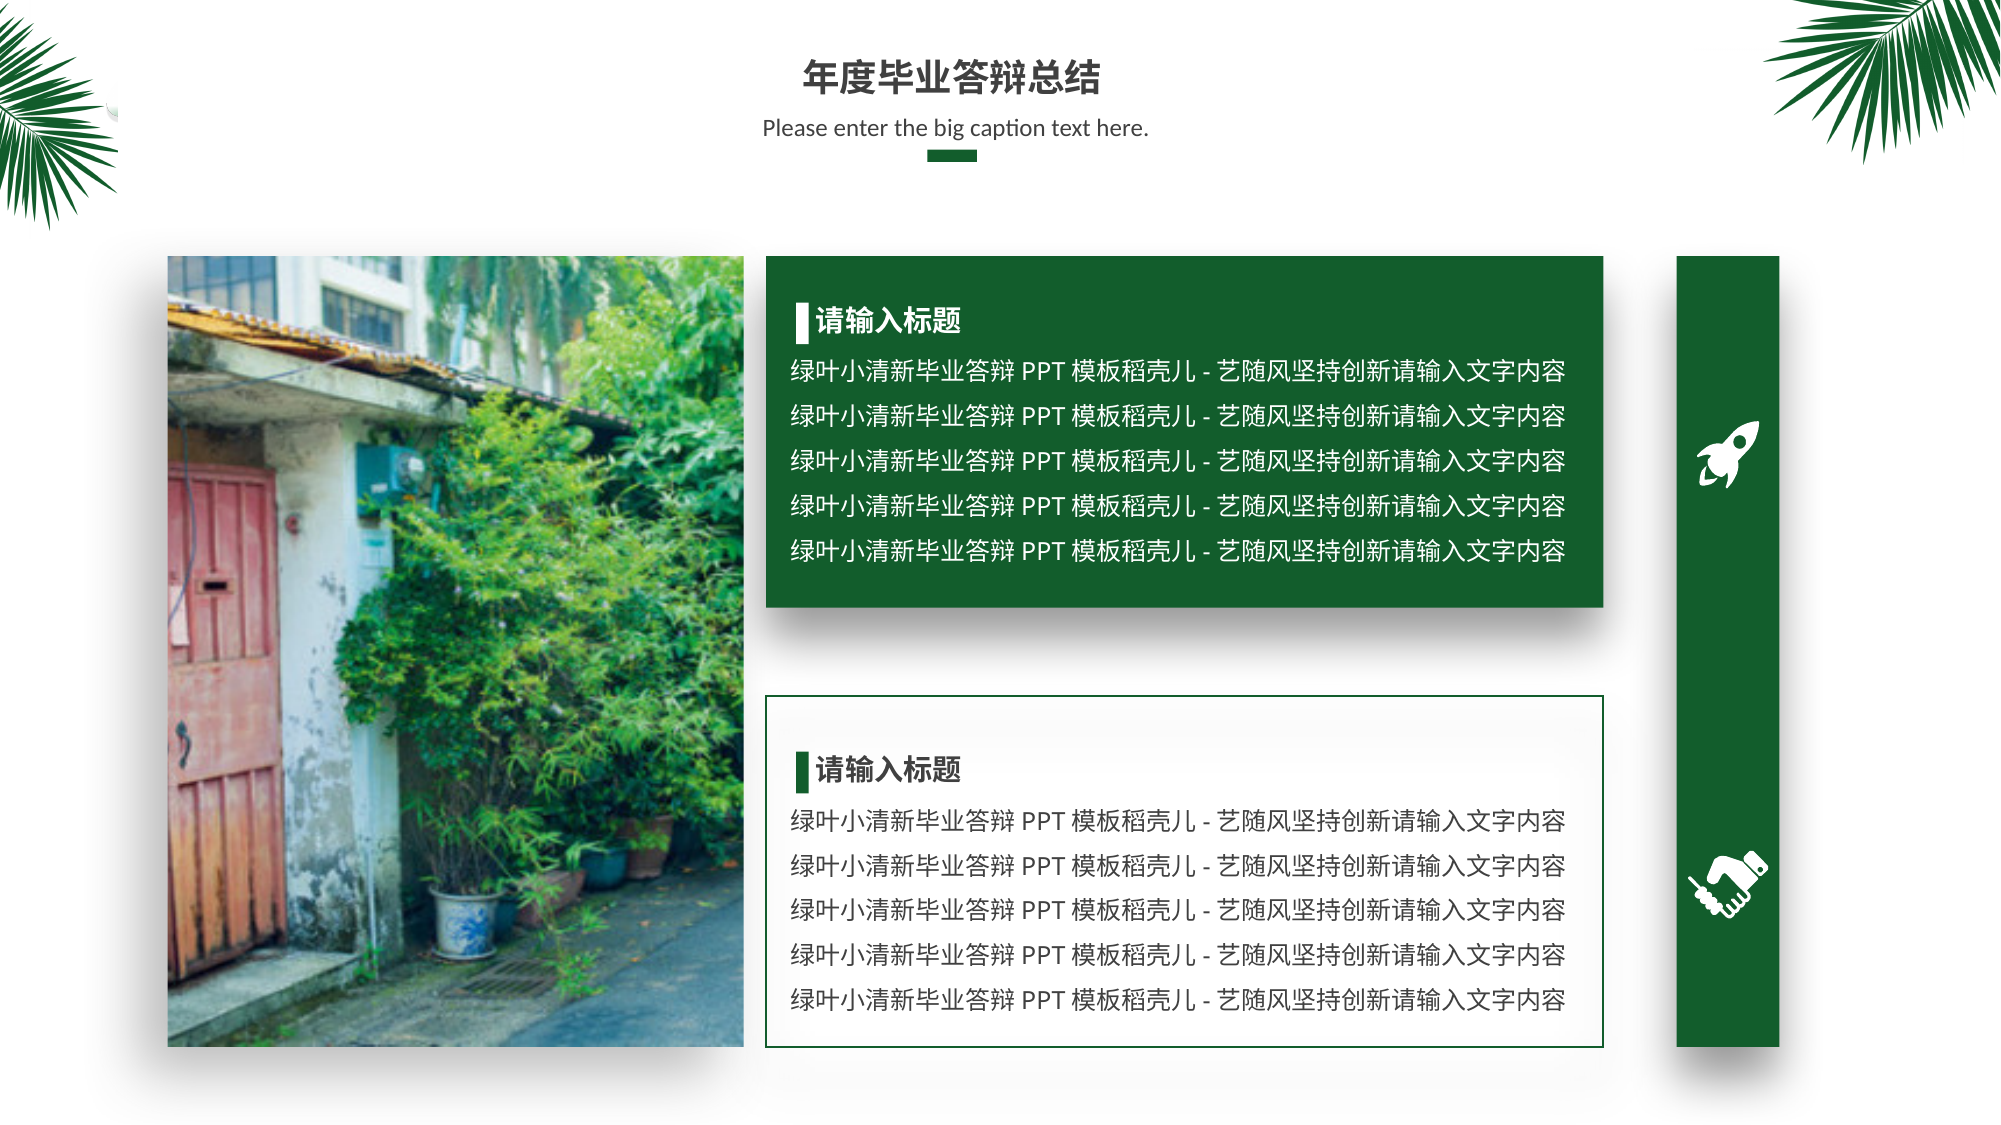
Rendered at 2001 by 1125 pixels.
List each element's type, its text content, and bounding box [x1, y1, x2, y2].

text_box [1697, 421, 1760, 489]
text_box 绿叶小清新毕业答辩PPT模板稻壳儿-艺随风坚持创新请输入文字内容绿叶小清新毕业答辩PPT模板稻壳儿-艺随风坚持创新请输入文字内容绿叶小清新毕业答辩PPT模板稻壳儿-艺随风坚持创新请输入文字内容绿叶小清新毕业答辩PPT模板稻壳儿-艺随风坚持创新请输入文字内容绿叶小清新毕业答辩PPT模板稻壳儿-艺随风坚持创新请输入文字内容 [775, 333, 1588, 573]
text_box [1688, 850, 1769, 919]
text_box [765, 255, 1604, 609]
text_box [795, 302, 810, 345]
text_box 请输入标题 [801, 294, 977, 333]
text_box [167, 255, 745, 1048]
text_box Please enter the big caption text here. [743, 104, 1169, 149]
text_box [1676, 255, 1780, 1048]
picture [0, 0, 118, 239]
text_box 年度毕业答辩总结 [787, 47, 1117, 104]
text_box [795, 751, 810, 794]
text_box [926, 148, 978, 163]
text_box [765, 695, 1604, 1048]
text_box 绿叶小清新毕业答辩PPT模板稻壳儿-艺随风坚持创新请输入文字内容绿叶小清新毕业答辩PPT模板稻壳儿-艺随风坚持创新请输入文字内容绿叶小清新毕业答辩PPT模板稻壳儿-艺随风坚持创新请输入文字内容绿叶小清新毕业答辩PPT模板稻壳儿-艺随风坚持创新请输入文字内容绿叶小清新毕业答辩PPT模板稻壳儿-艺随风坚持创新请输入文字内容 [775, 782, 1588, 1022]
text_box 请输入标题 [801, 744, 977, 782]
picture [1694, 0, 2001, 165]
